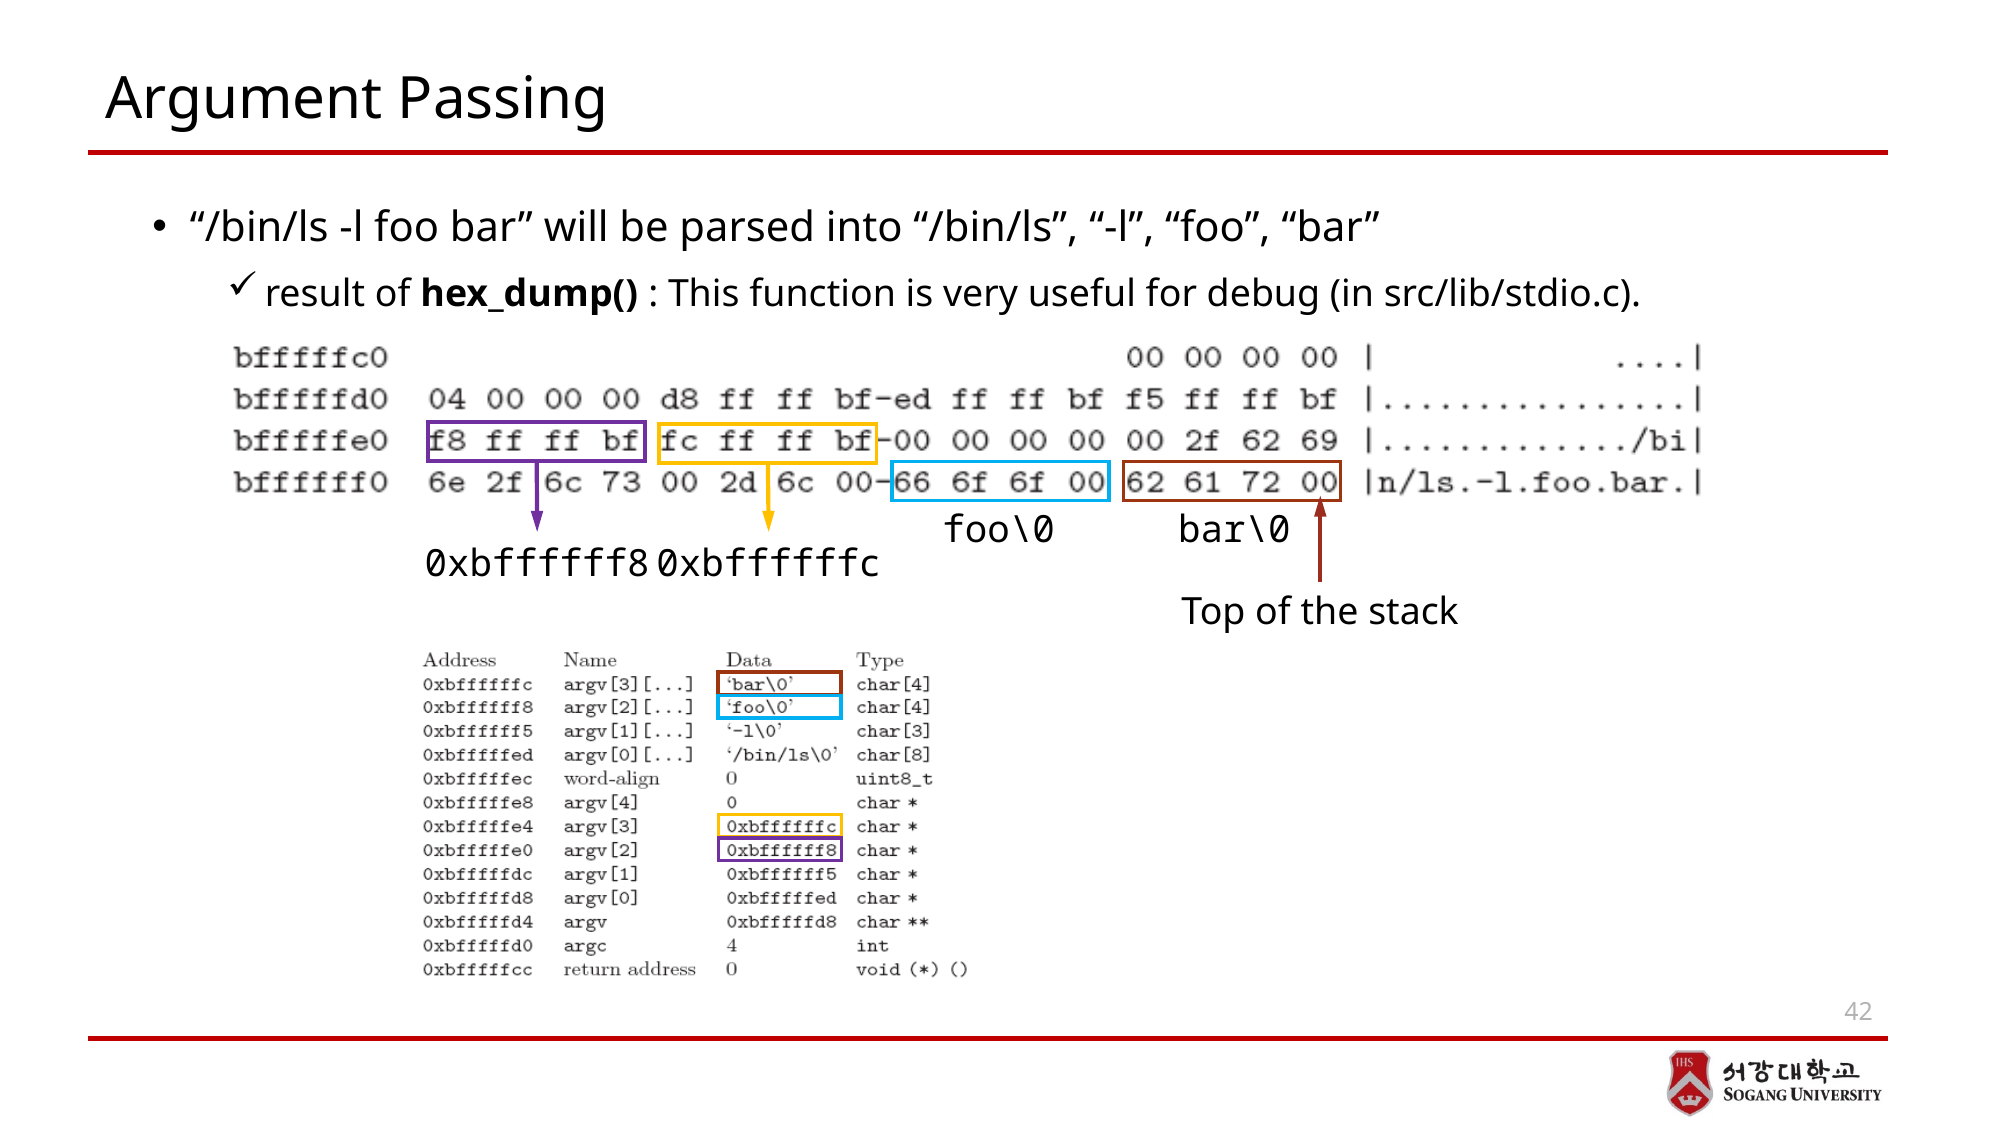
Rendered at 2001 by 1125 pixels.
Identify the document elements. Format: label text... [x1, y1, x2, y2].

text_box Top of the stack [1166, 580, 1474, 640]
text_box bar\0 [1163, 519, 1306, 558]
text_box 0xbffffff8 [409, 531, 665, 592]
text_box 0xbffffffc [665, 531, 896, 592]
picture [1659, 1049, 1888, 1117]
text_box foo\0 [927, 519, 1070, 558]
picture [418, 648, 975, 983]
title Argument Passing [91, 61, 1817, 141]
list “/bin/ls -l foo bar” will be parsed into “/bin/ls”, “-l”, “foo”, “bar” result of hex_dump() : This function is very useful for debug (in src/lib/stdio.c). [137, 182, 1863, 241]
slide_number 42 [1814, 982, 1888, 1043]
picture [216, 332, 1711, 519]
